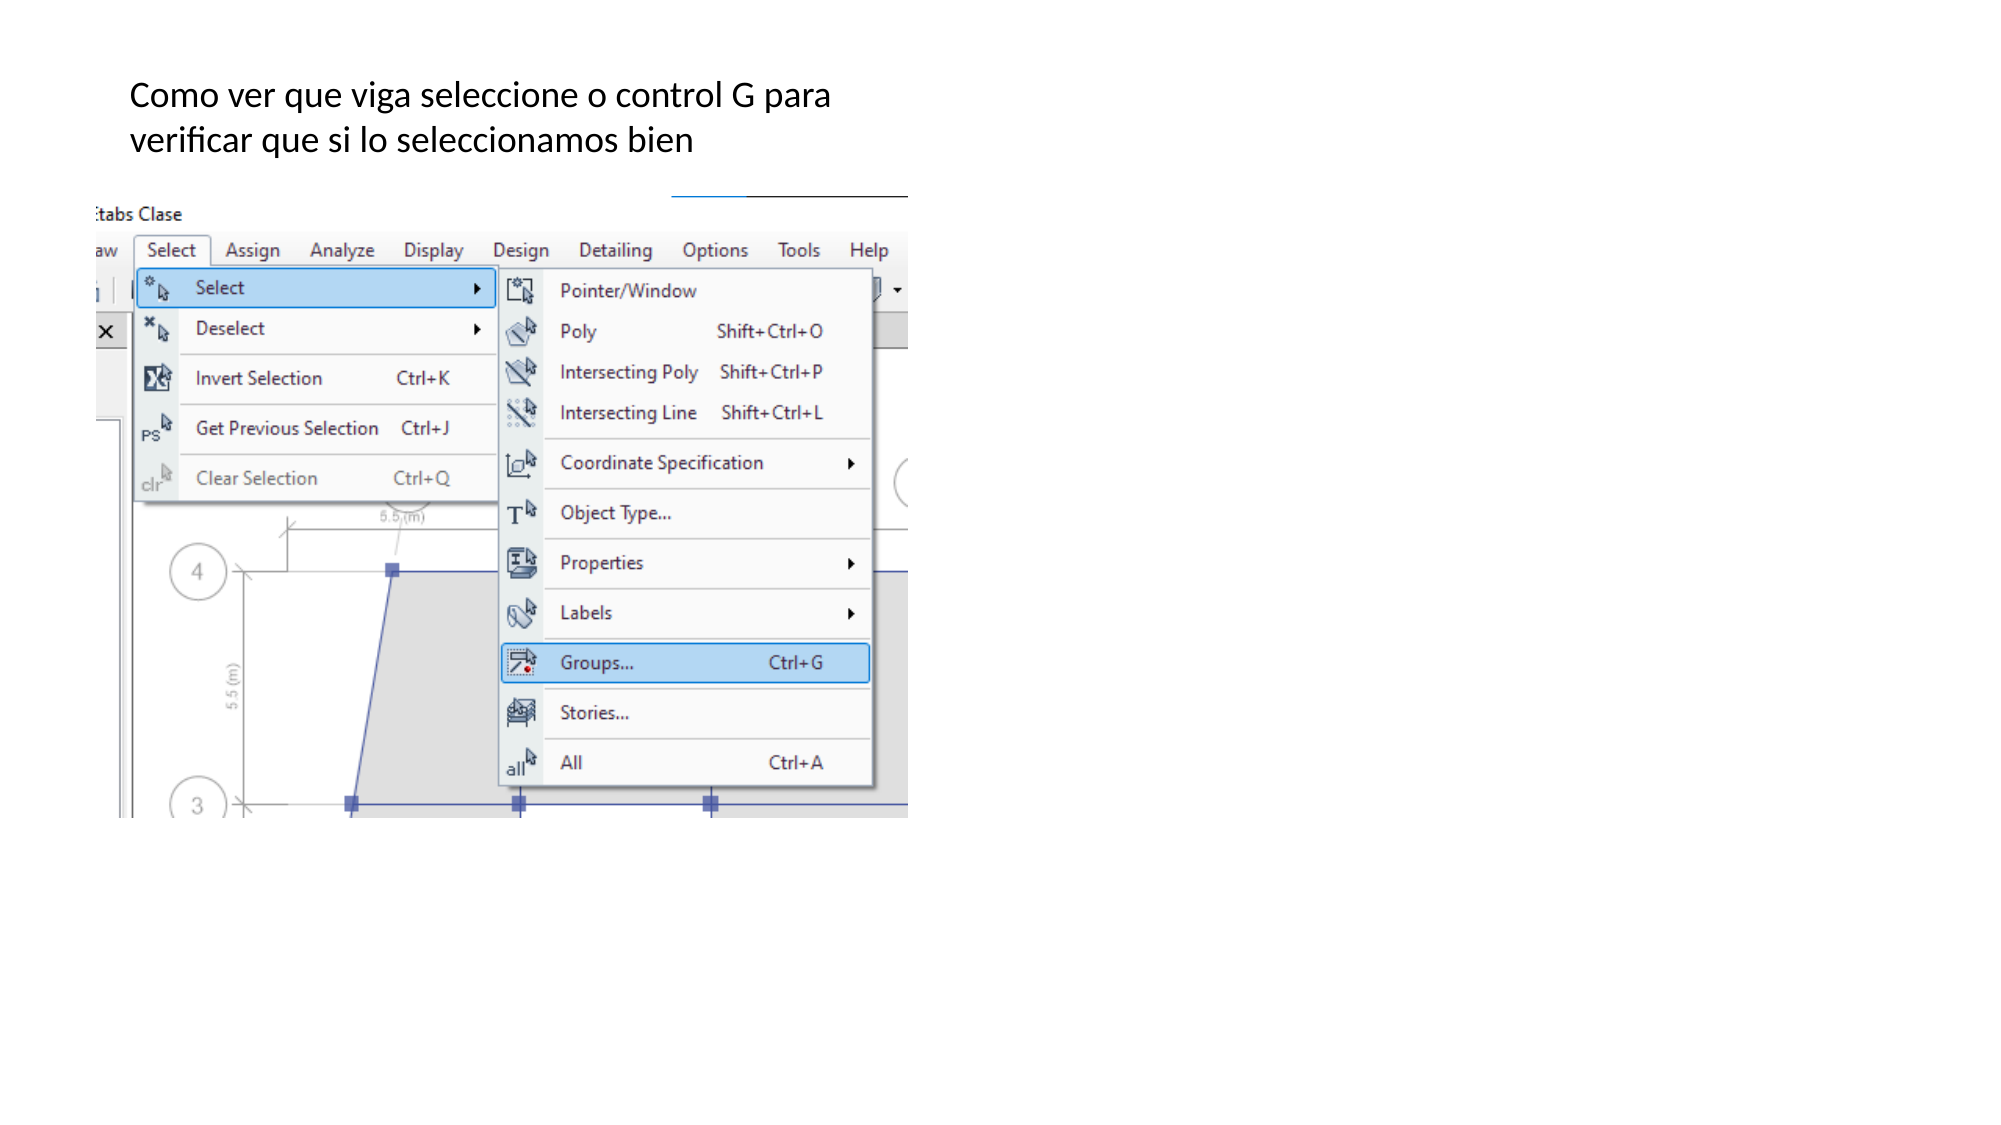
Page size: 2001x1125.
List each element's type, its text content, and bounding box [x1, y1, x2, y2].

text_box Como ver que viga seleccione o control G para verificar que si lo seleccionamos bien [115, 62, 972, 167]
picture [95, 196, 908, 819]
